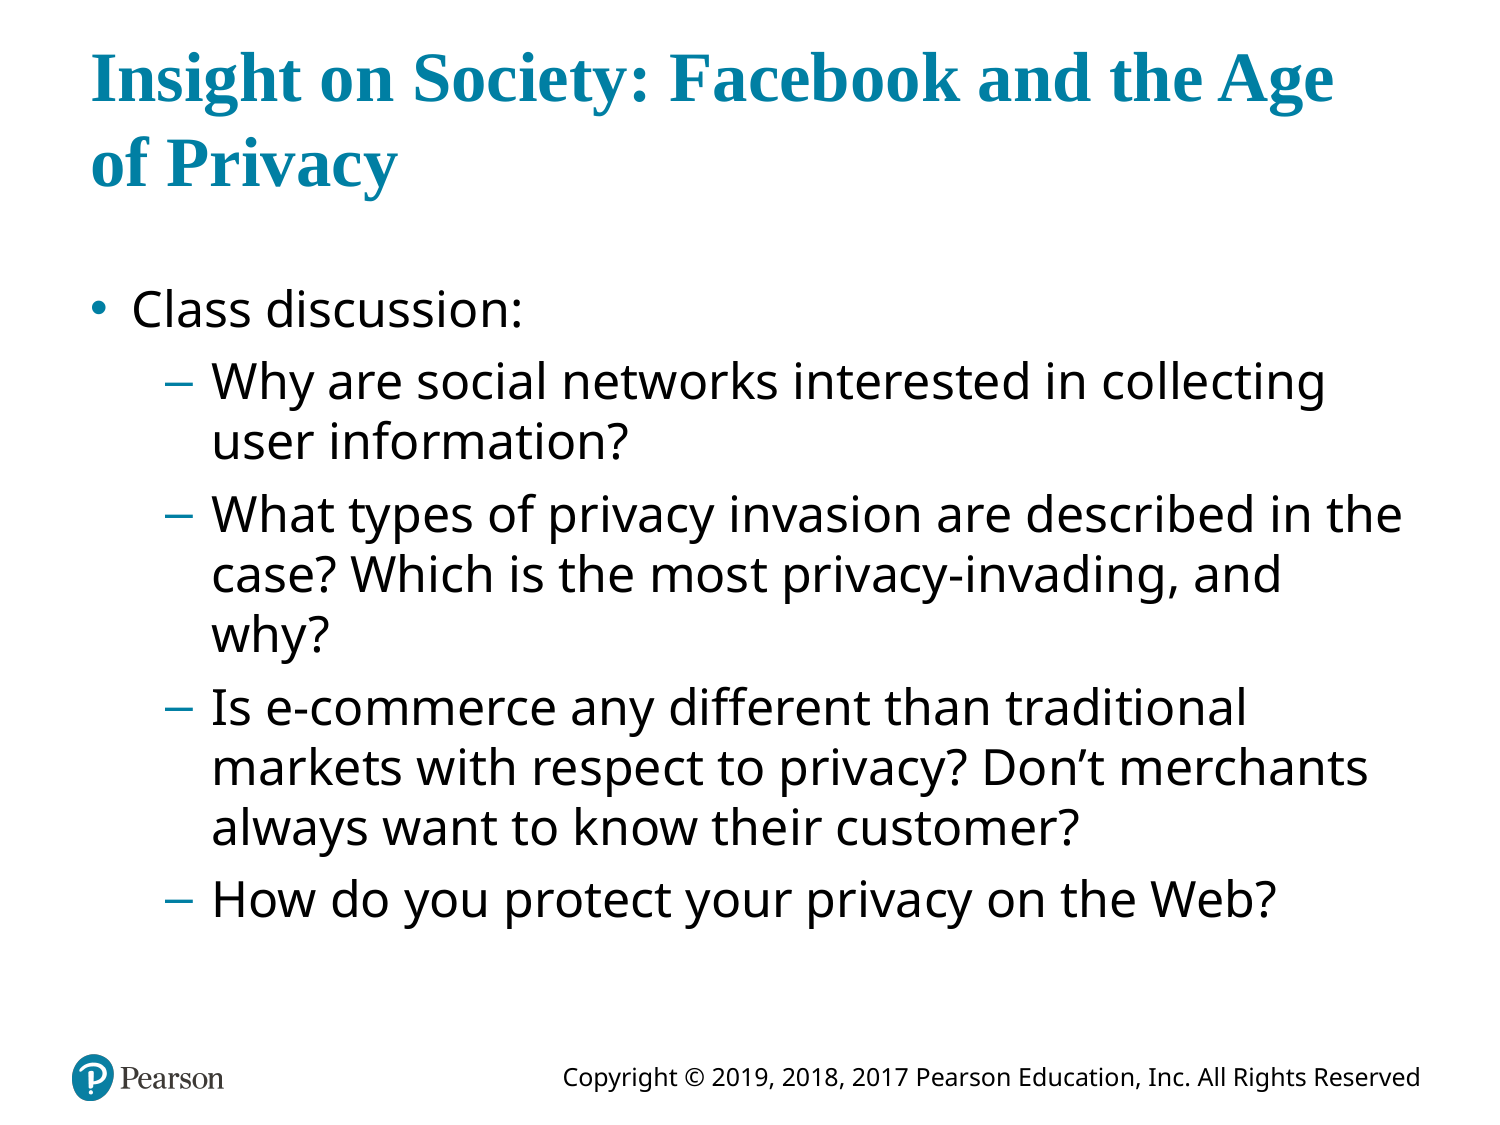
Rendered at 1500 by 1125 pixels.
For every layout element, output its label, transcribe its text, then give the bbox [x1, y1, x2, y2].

title Insight on Society: Facebook and the Age of Privacy [75, 35, 1425, 216]
picture [72, 1087, 83, 1101]
list Class discussion: Why are social networks interested in collecting user information? What types of privacy invasion are described in the case? Which is the most privacy-invading, and why? Is e-commerce any different than traditional markets with respect to privacy? Don’t merchants always want to know their customer? How do you protect your privacy on the Web? [75, 262, 1425, 889]
picture [72, 1054, 88, 1070]
picture [80, 1063, 106, 1088]
picture [98, 1054, 224, 1101]
